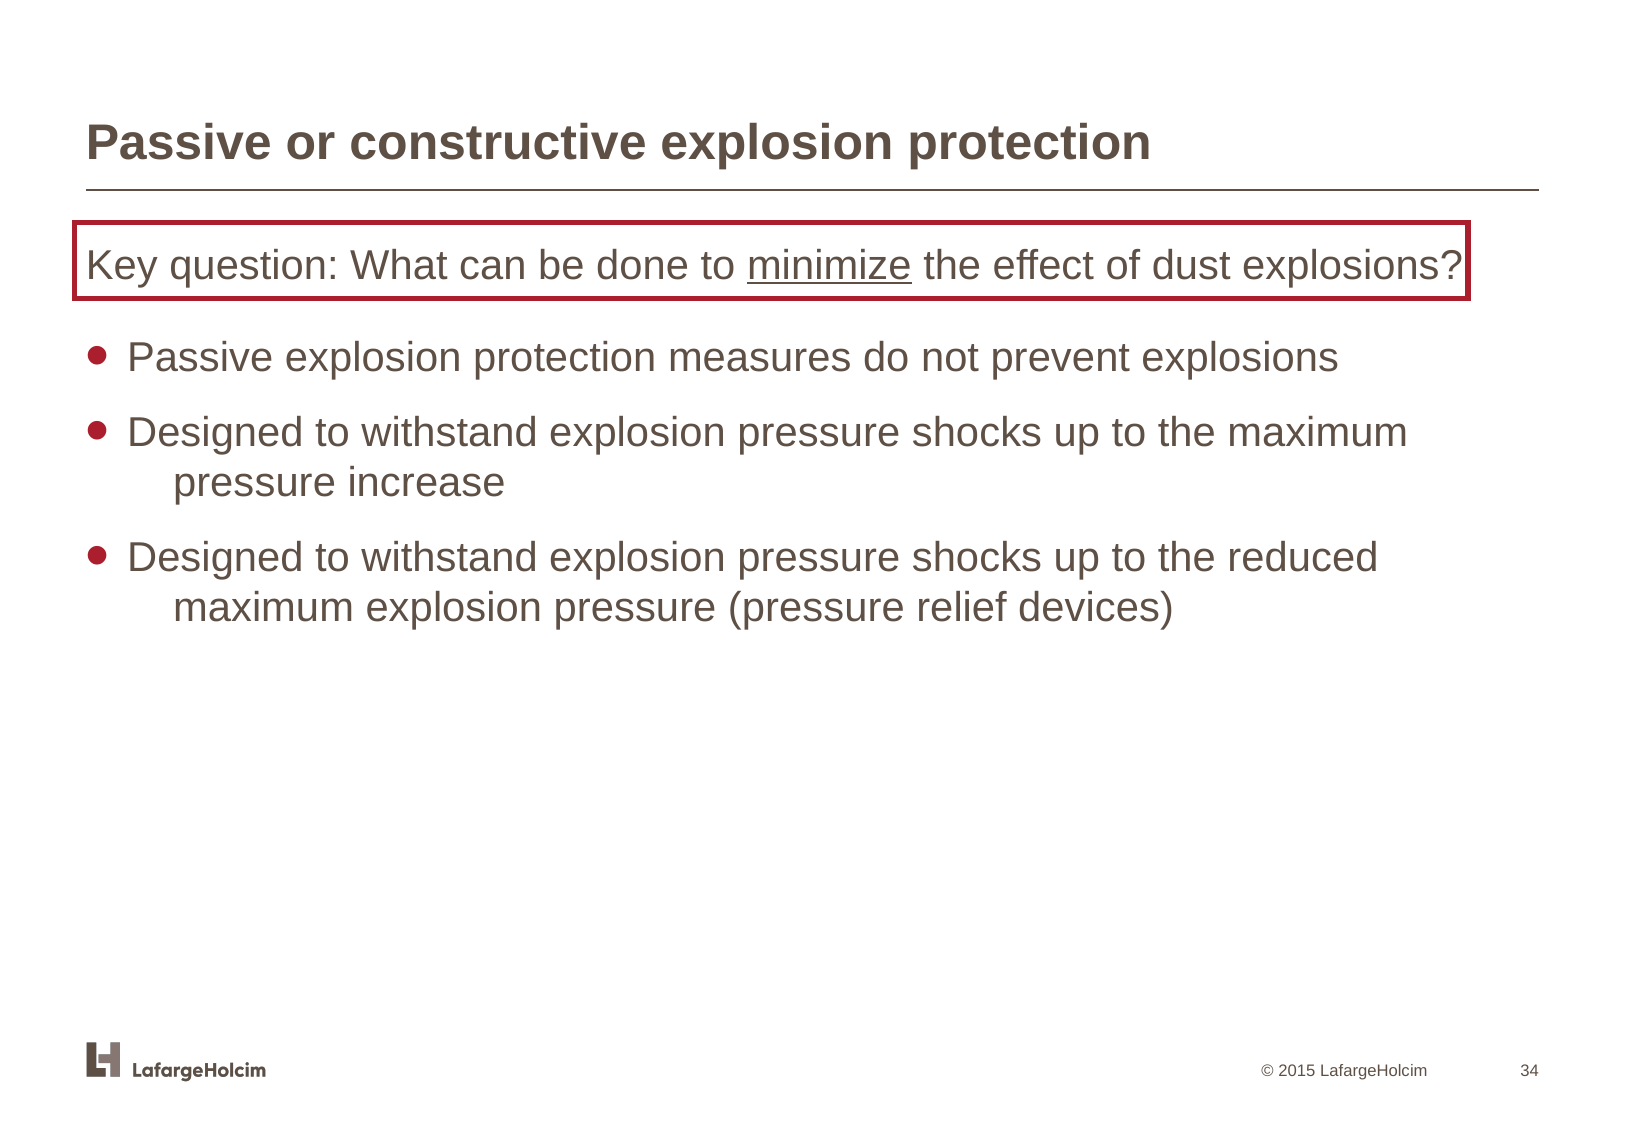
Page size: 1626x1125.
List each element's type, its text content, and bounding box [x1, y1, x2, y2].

slide_number 34 [1468, 1052, 1539, 1080]
text_box [74, 222, 1468, 299]
title Passive or constructive explosion protection [85, 30, 1539, 171]
picture [85, 1041, 267, 1083]
list Key question: What can be done to minimize the effect of dust explosions? Passive explosion protection measures do not prevent explosions Designed to withstand explosion pressure shocks up to the maximum pressure increase Designed to withstand explosion pressure shocks up to the reduced maximum explosion pressure (pressure relief devices) [85, 237, 1539, 1015]
